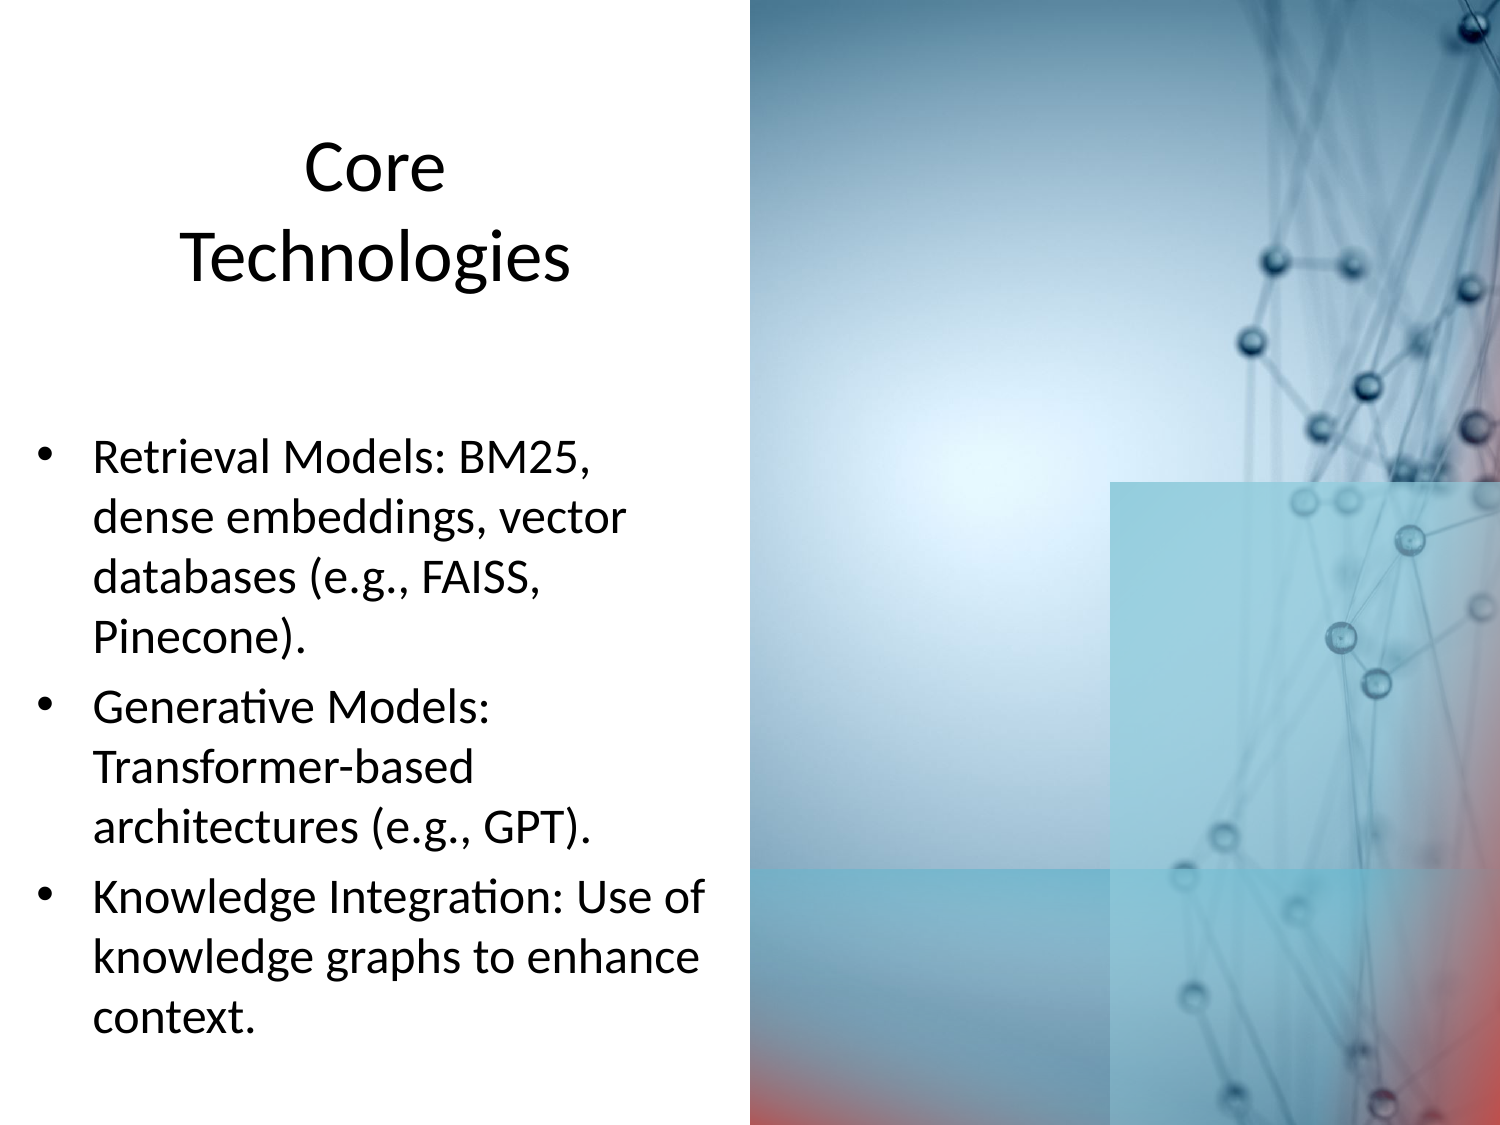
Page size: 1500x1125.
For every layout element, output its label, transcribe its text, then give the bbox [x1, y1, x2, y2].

list Retrieval Models: BM25, dense embeddings, vector databases (e.g., FAISS, Pinecone). Generative Models: Transformer-based architectures (e.g., GPT). Knowledge Integration: Use of knowledge graphs to enhance context. [21, 415, 728, 982]
title Core Technologies [107, 39, 644, 305]
picture [749, 0, 1500, 1125]
